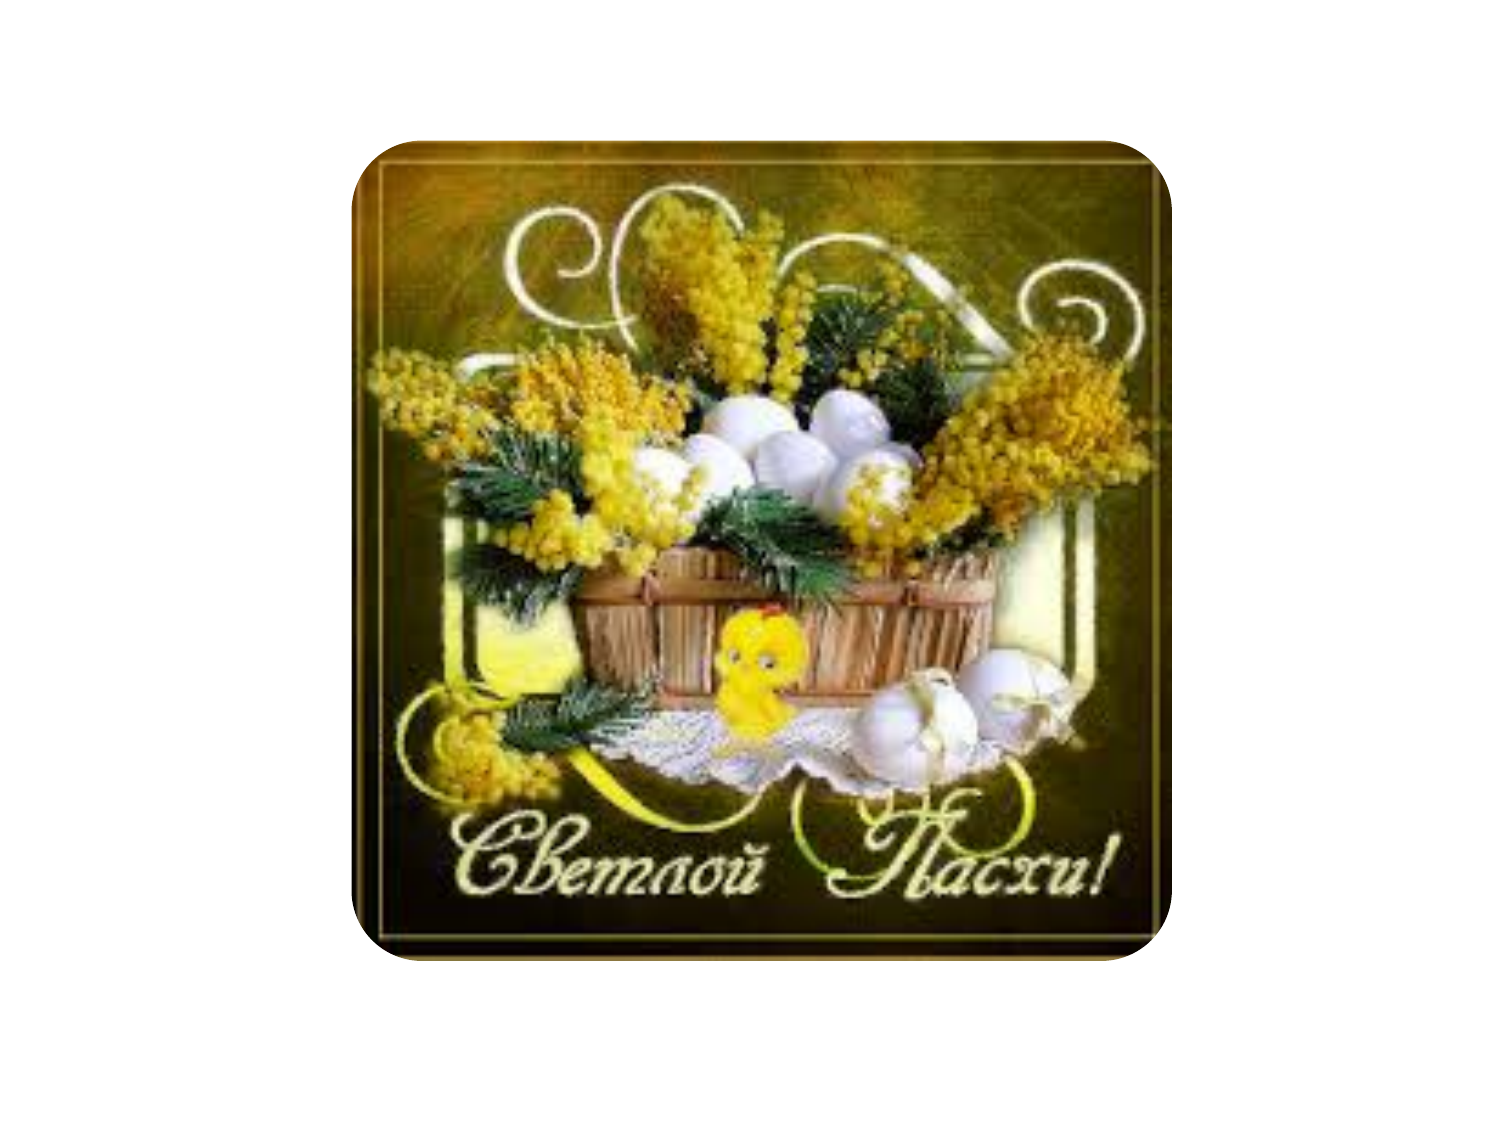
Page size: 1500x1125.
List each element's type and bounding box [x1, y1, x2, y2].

picture [351, 140, 1173, 962]
